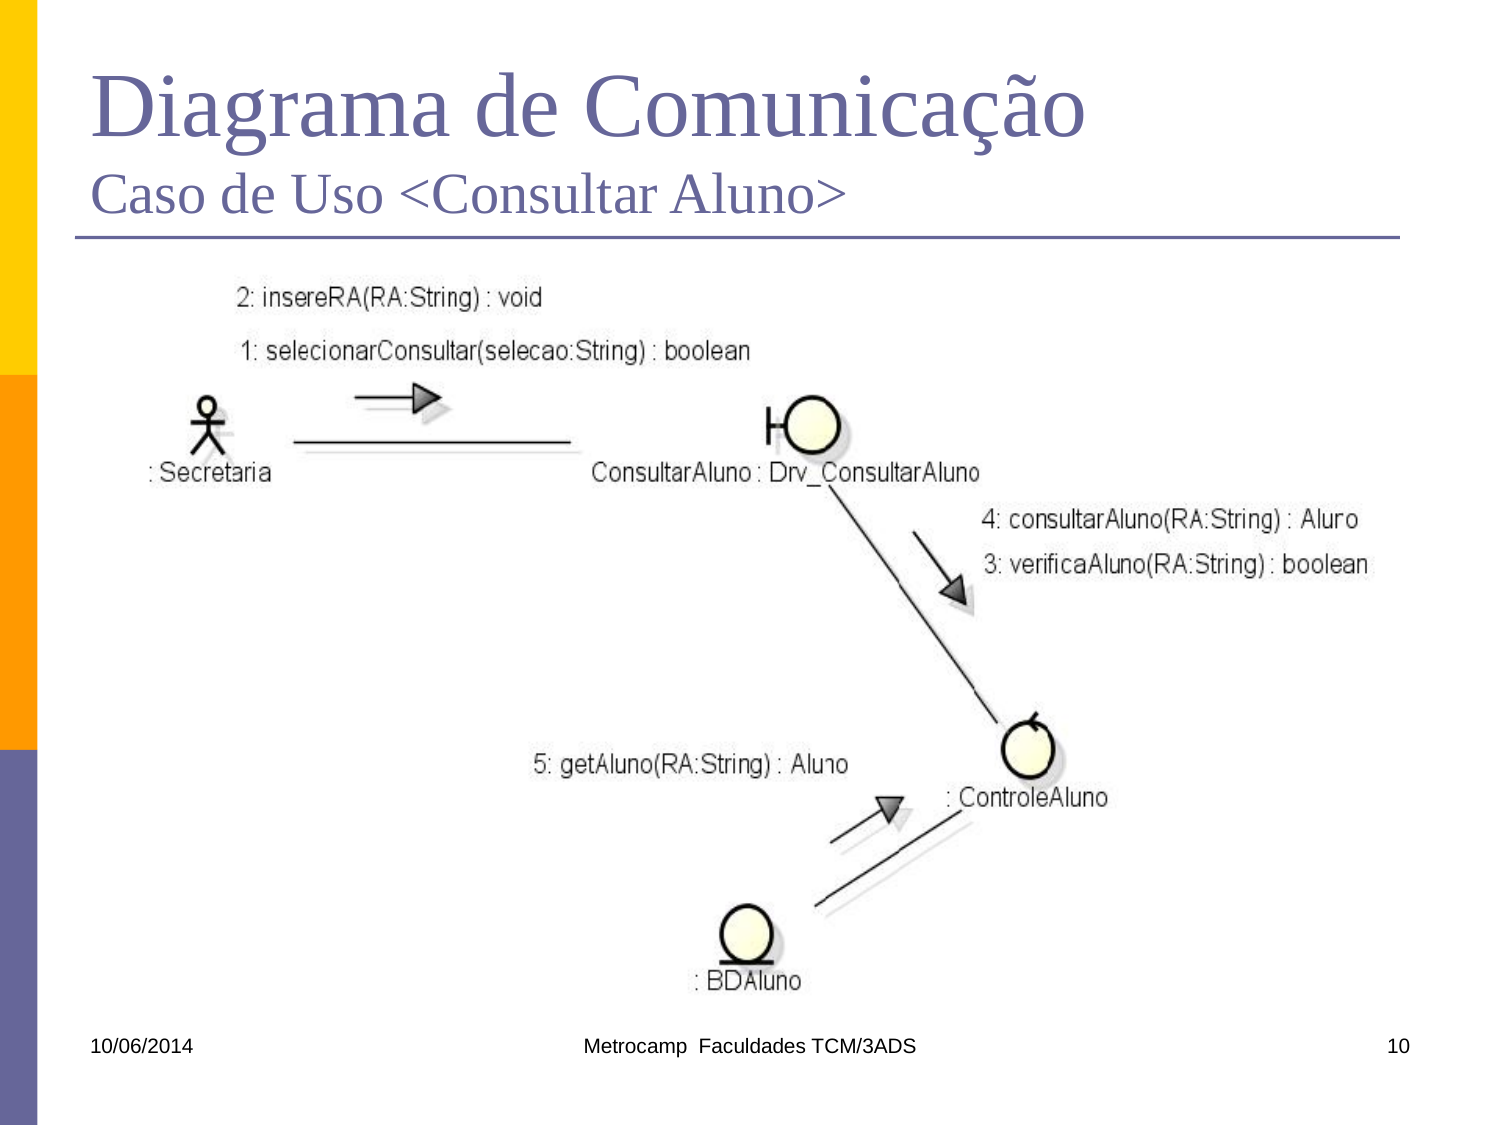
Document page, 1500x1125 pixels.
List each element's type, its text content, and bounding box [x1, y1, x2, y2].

slide_number 10 [1074, 1024, 1426, 1101]
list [122, 266, 1378, 1012]
title Diagrama de Comunicação Caso de Uso <Consultar Aluno> [74, 45, 1426, 233]
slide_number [74, 1024, 426, 1101]
footer Metrocamp Faculdades TCM/3ADS [512, 1024, 988, 1101]
